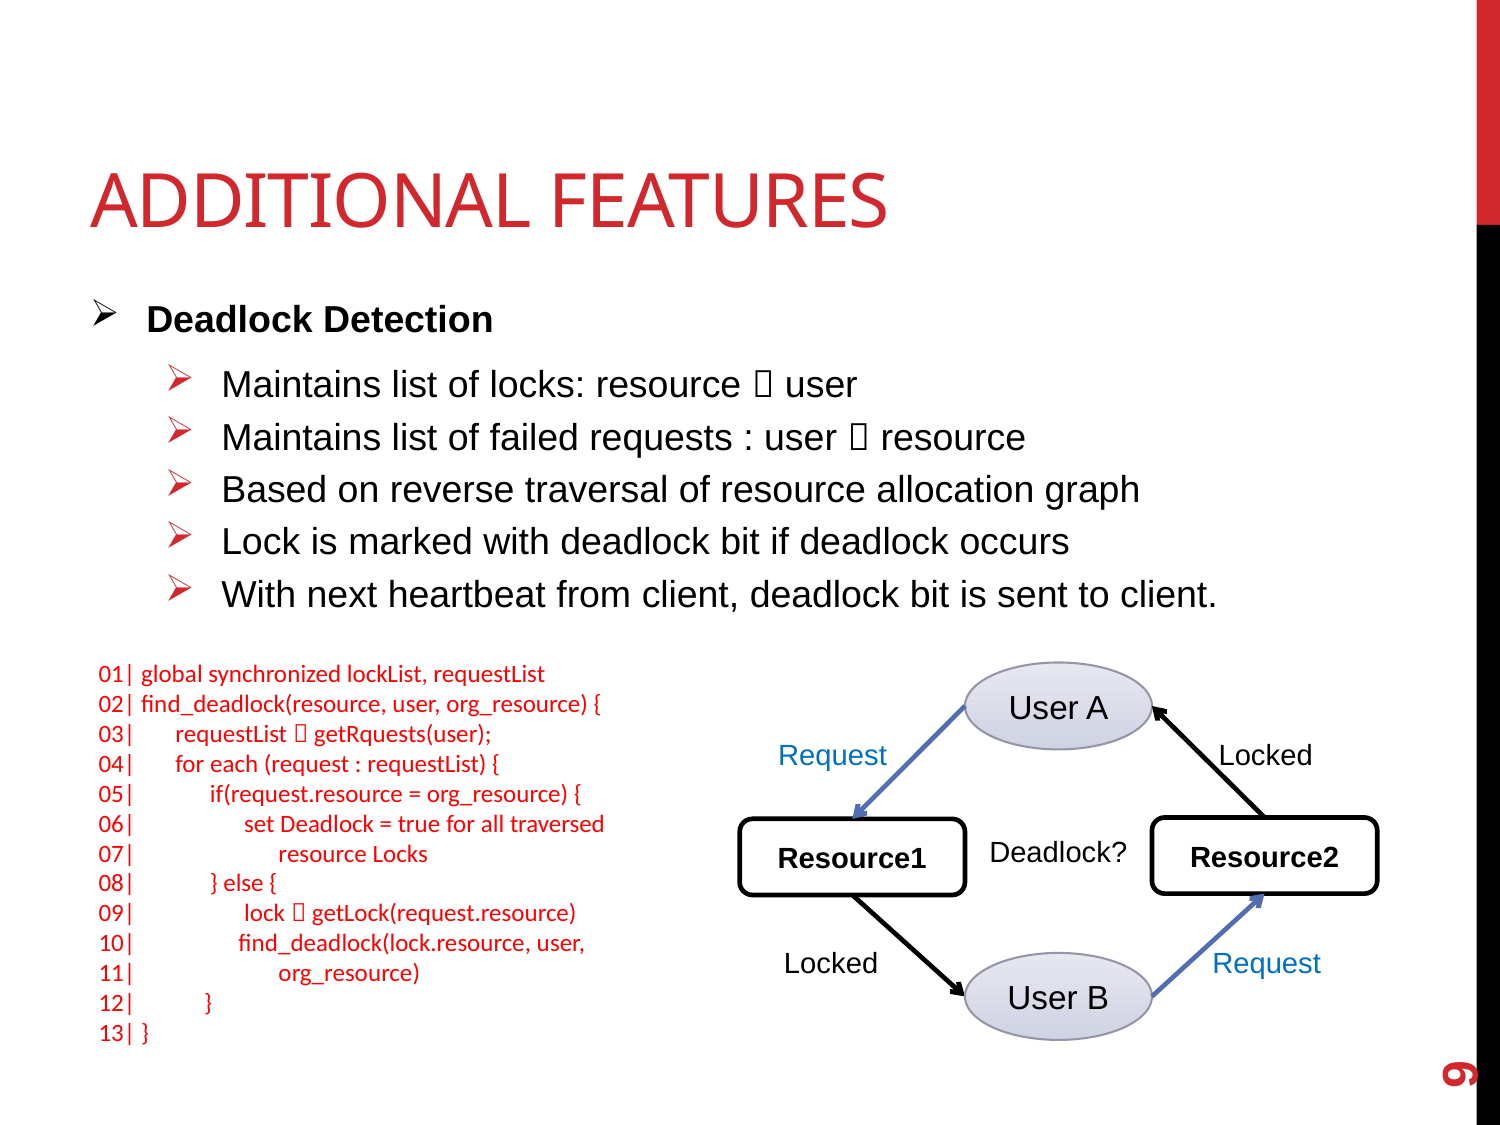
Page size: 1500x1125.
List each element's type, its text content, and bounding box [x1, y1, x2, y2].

text_box Locked [769, 937, 850, 987]
text_box User A [964, 661, 1153, 751]
text_box Deadlock? [958, 825, 1159, 876]
text_box Resource1 [737, 816, 968, 898]
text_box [1151, 705, 1266, 818]
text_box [851, 705, 966, 820]
text_box Locked [1274, 728, 1342, 779]
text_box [851, 894, 966, 997]
text_box Request [763, 728, 850, 779]
title Additional features [75, 25, 1213, 250]
text_box Resource2 [1149, 815, 1380, 896]
text_box 01| global synchronized lockList, requestList 02| find_deadlock(resource, user, org_resource) { 03| requestList  getRquests(user); 04| for each (request : requestList) { 05| if(request.resource = org_resource) { 06| set Deadlock = true for all traversed 07| resource Locks 08| } else { 09| lock  getLock(request.resource) 10| find_deadlock(lock.resource, user, 11| org_resource) 12| } 13| } [83, 650, 647, 1054]
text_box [1151, 893, 1266, 997]
list Deadlock Detection Maintains list of locks: resource  user Maintains list of failed requests : user  resource Based on reverse traversal of resource allocation graph Lock is marked with deadlock bit if deadlock occurs With next heartbeat from client, deadlock bit is sent to client. [75, 287, 1363, 650]
text_box Request [1274, 936, 1348, 987]
text_box User B [964, 951, 1153, 1041]
slide_number 9 [1427, 887, 1488, 1104]
